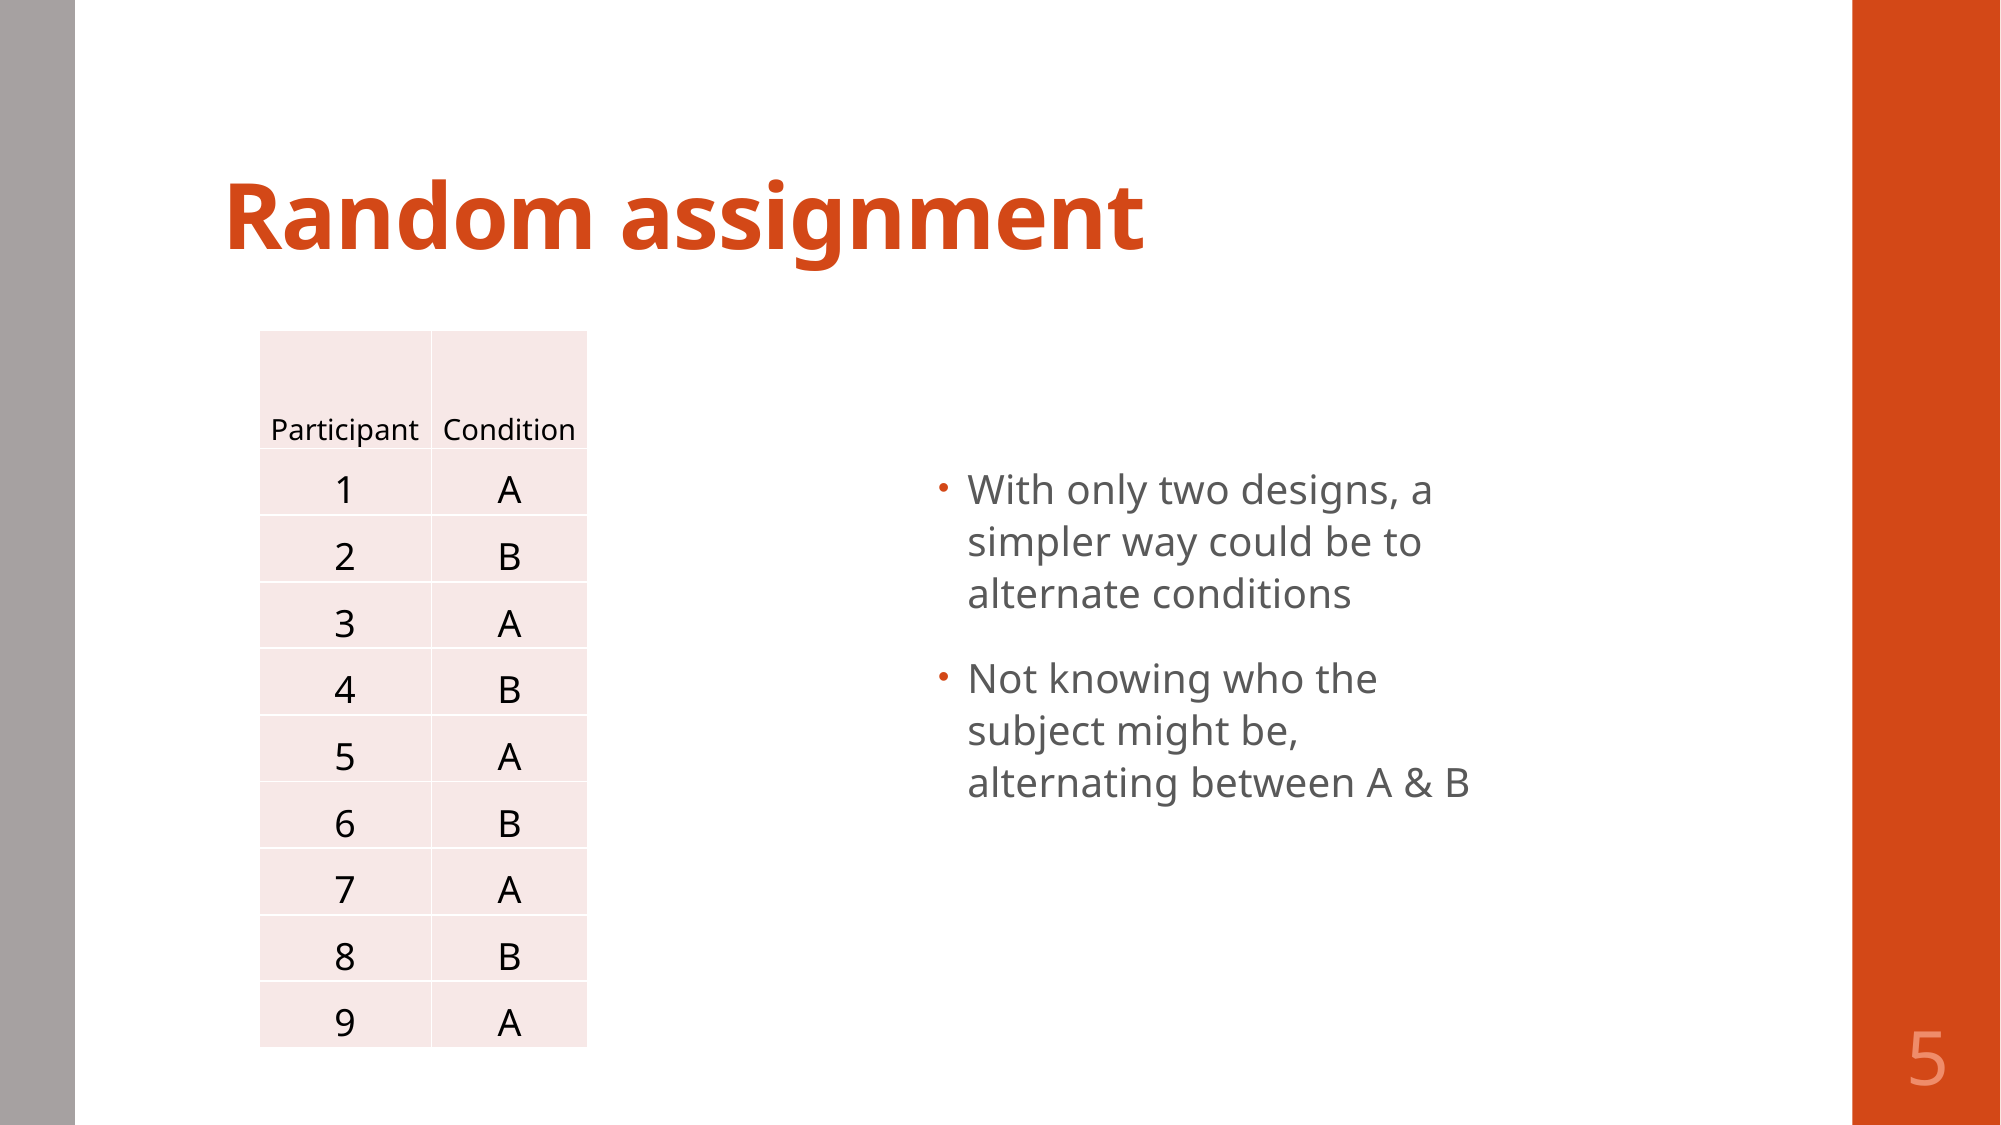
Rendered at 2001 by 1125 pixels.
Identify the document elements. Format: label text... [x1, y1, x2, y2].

table_cell 9 [260, 982, 431, 1047]
table_cell A [432, 716, 587, 781]
table_cell 2 [260, 516, 431, 581]
table_cell 4 [260, 649, 431, 714]
table_cell B [432, 649, 587, 714]
table_cell 5 [260, 716, 431, 781]
table_cell 8 [260, 916, 431, 980]
title Random assignment [206, 48, 1797, 278]
table_cell 3 [260, 583, 431, 647]
slide_number 5 [1852, 1012, 2000, 1110]
table_header Condition [432, 331, 587, 448]
table_cell B [432, 516, 587, 581]
table_cell A [432, 849, 587, 914]
table_cell A [432, 982, 587, 1047]
table_cell 7 [260, 849, 431, 914]
table_cell A [432, 583, 587, 647]
table_cell B [432, 782, 587, 847]
table_cell 6 [260, 782, 431, 847]
table_cell A [432, 449, 587, 514]
table_header Participant [260, 331, 431, 448]
table_cell B [432, 916, 587, 980]
text_box With only two designs, a simpler way could be to alternate conditions Not knowing who the subject might be, alternating between A & B [923, 455, 1498, 863]
table_cell 1 [260, 449, 431, 514]
